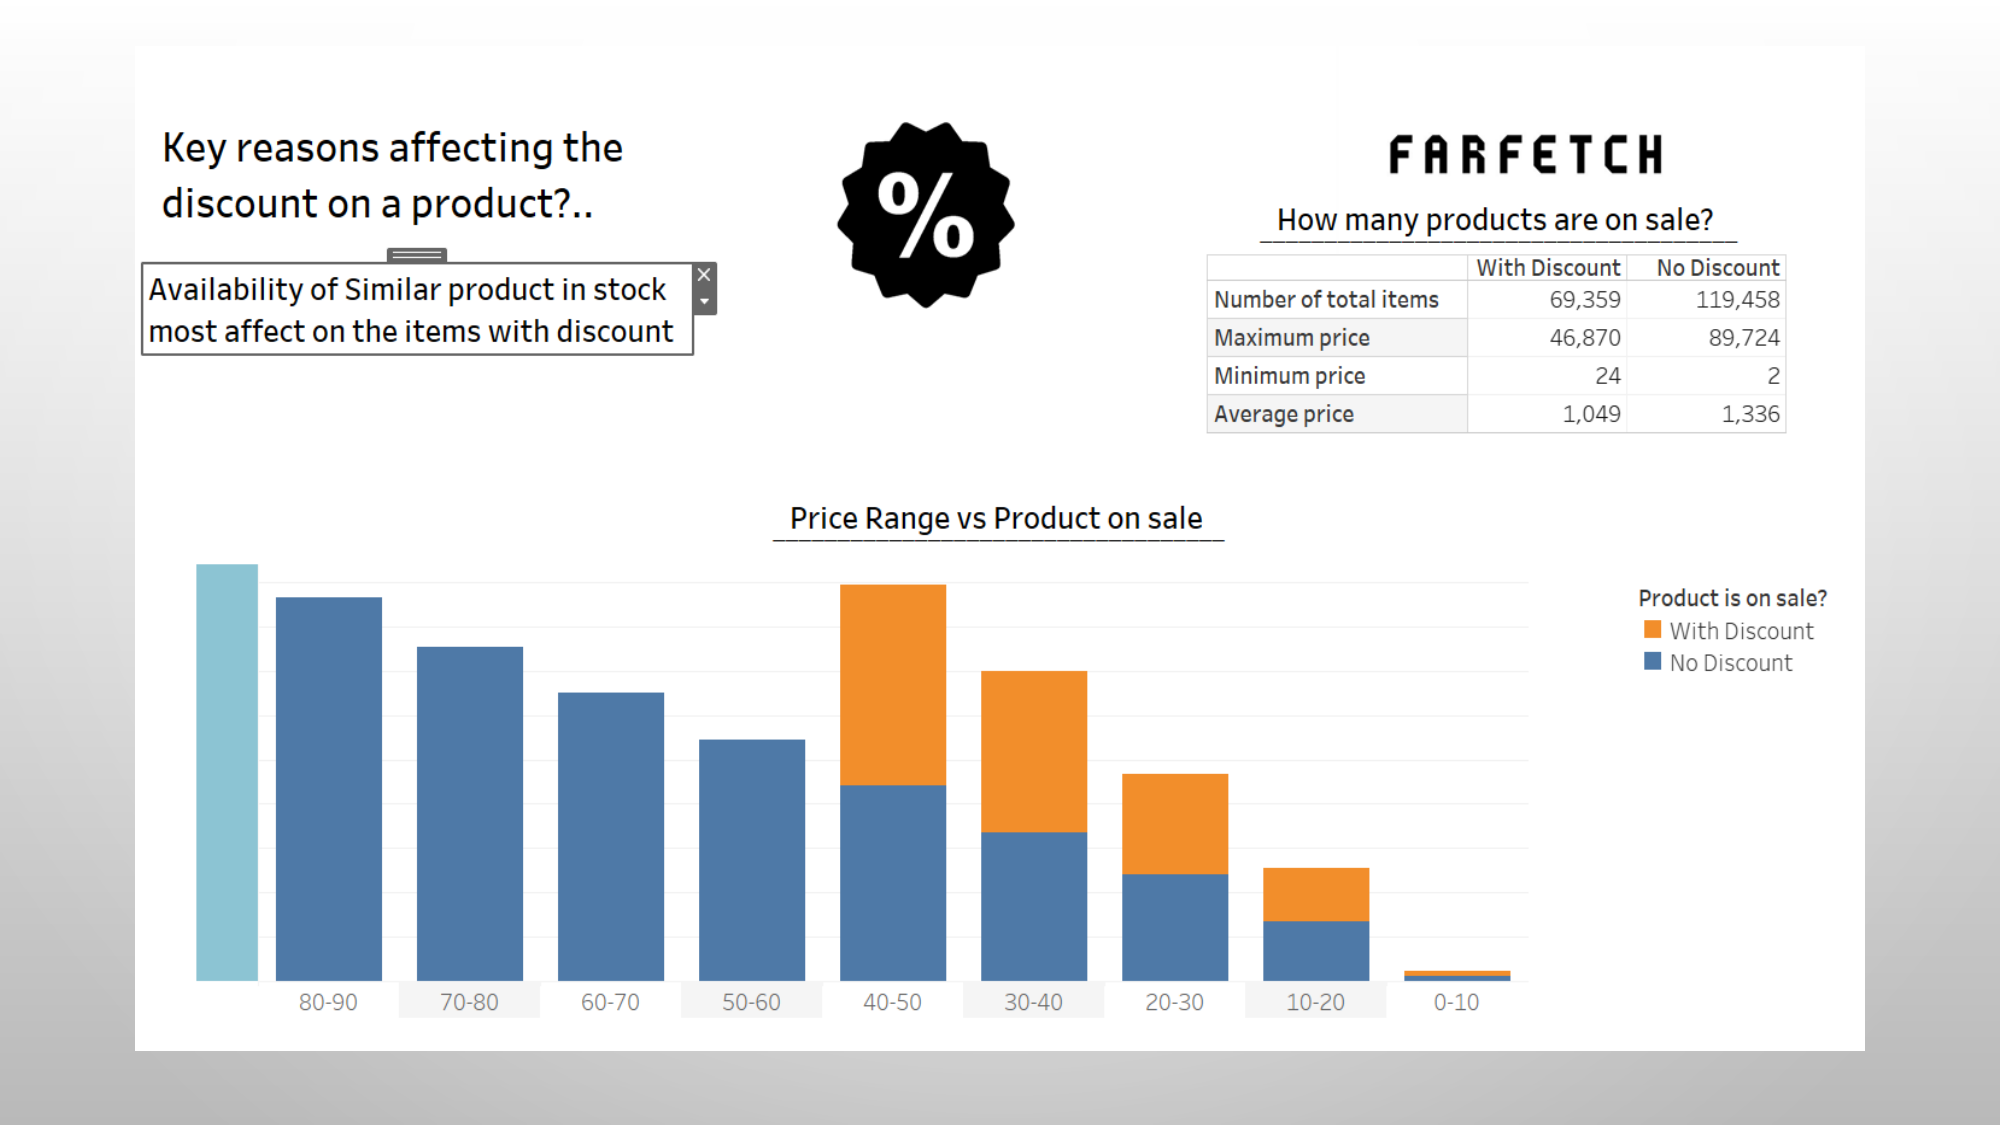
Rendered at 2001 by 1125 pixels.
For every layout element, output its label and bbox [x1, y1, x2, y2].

list [134, 45, 1866, 1052]
picture [0, 0, 2000, 1125]
